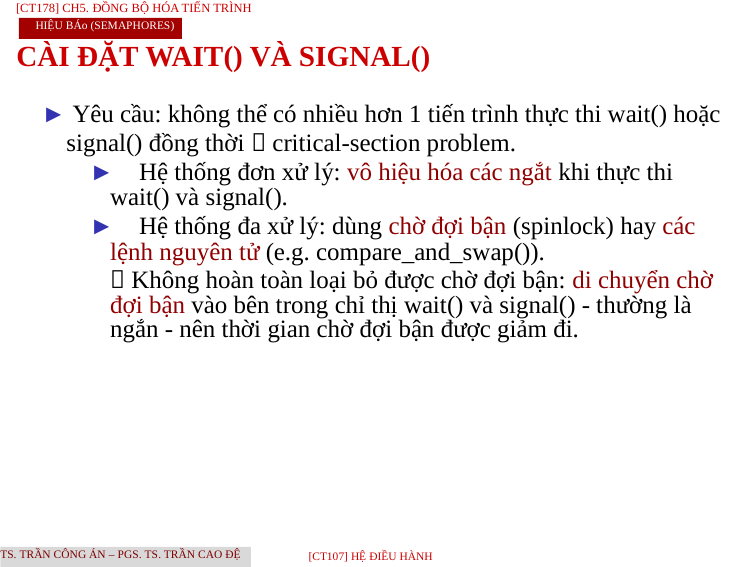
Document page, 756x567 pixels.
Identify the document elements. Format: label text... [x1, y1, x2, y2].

text_box ► Yêu cầu: không thể có nhiều hơn 1 tiến trình thực thi wait() hoặc signal() đồng thời  critical-section problem. ► Hệ thống đơn xử lý: vô hiệu hóa các ngắt khi thực thi wait() và signal(). ► Hệ thống đa xử lý: dùng chờ đợi bận (spinlock) hay các lệnh nguyên tử (e.g. compare_and_swap()).  Không hoàn toàn loại bỏ được chờ đợi bận: di chuyển chờ đợi bận vào bên trong chỉ thị wait() và signal() - thường là ngắn - nên thời gian chờ đợi bận được giảm đi. [38, 99, 738, 459]
text_box Hiệu BÁo (Semaphores) [18, 17, 182, 37]
text_box CÀI ĐẶT WAIT() VÀ SIGNAL() [16, 37, 572, 111]
text_box TS. Trần Công Án – PGS. TS. Trần Cao Đệ [0, 546, 251, 567]
text_box [CT107] HỆ điều hành [308, 548, 449, 567]
text_box [CT178] Ch5. Đồng Bộ Hóa Tiến Trình [16, 0, 268, 20]
